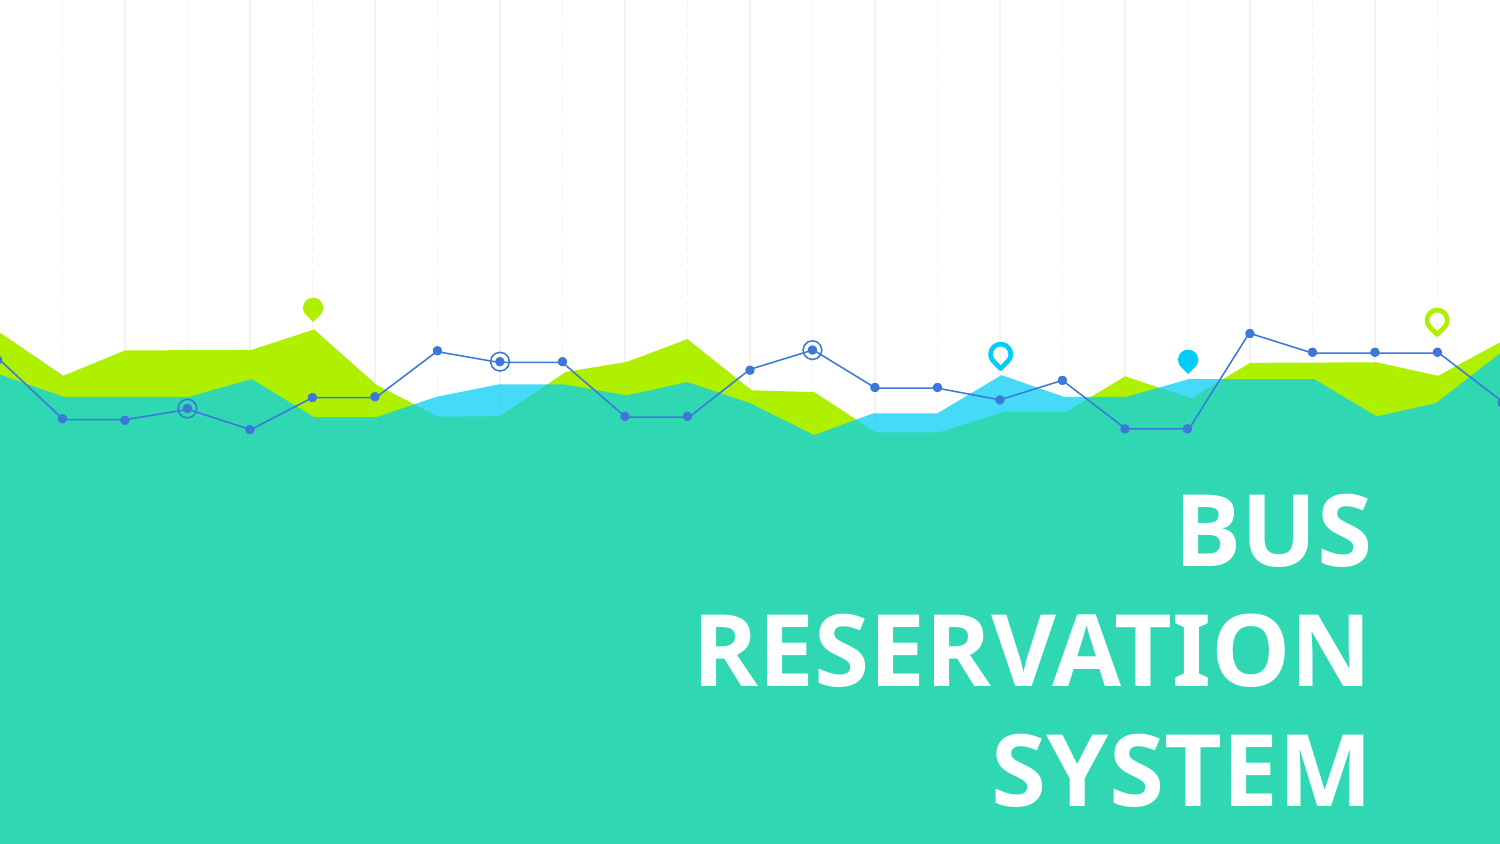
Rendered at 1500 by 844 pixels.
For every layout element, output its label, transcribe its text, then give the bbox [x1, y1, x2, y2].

title BUS RESERVATION SYSTEM [467, 551, 1388, 742]
